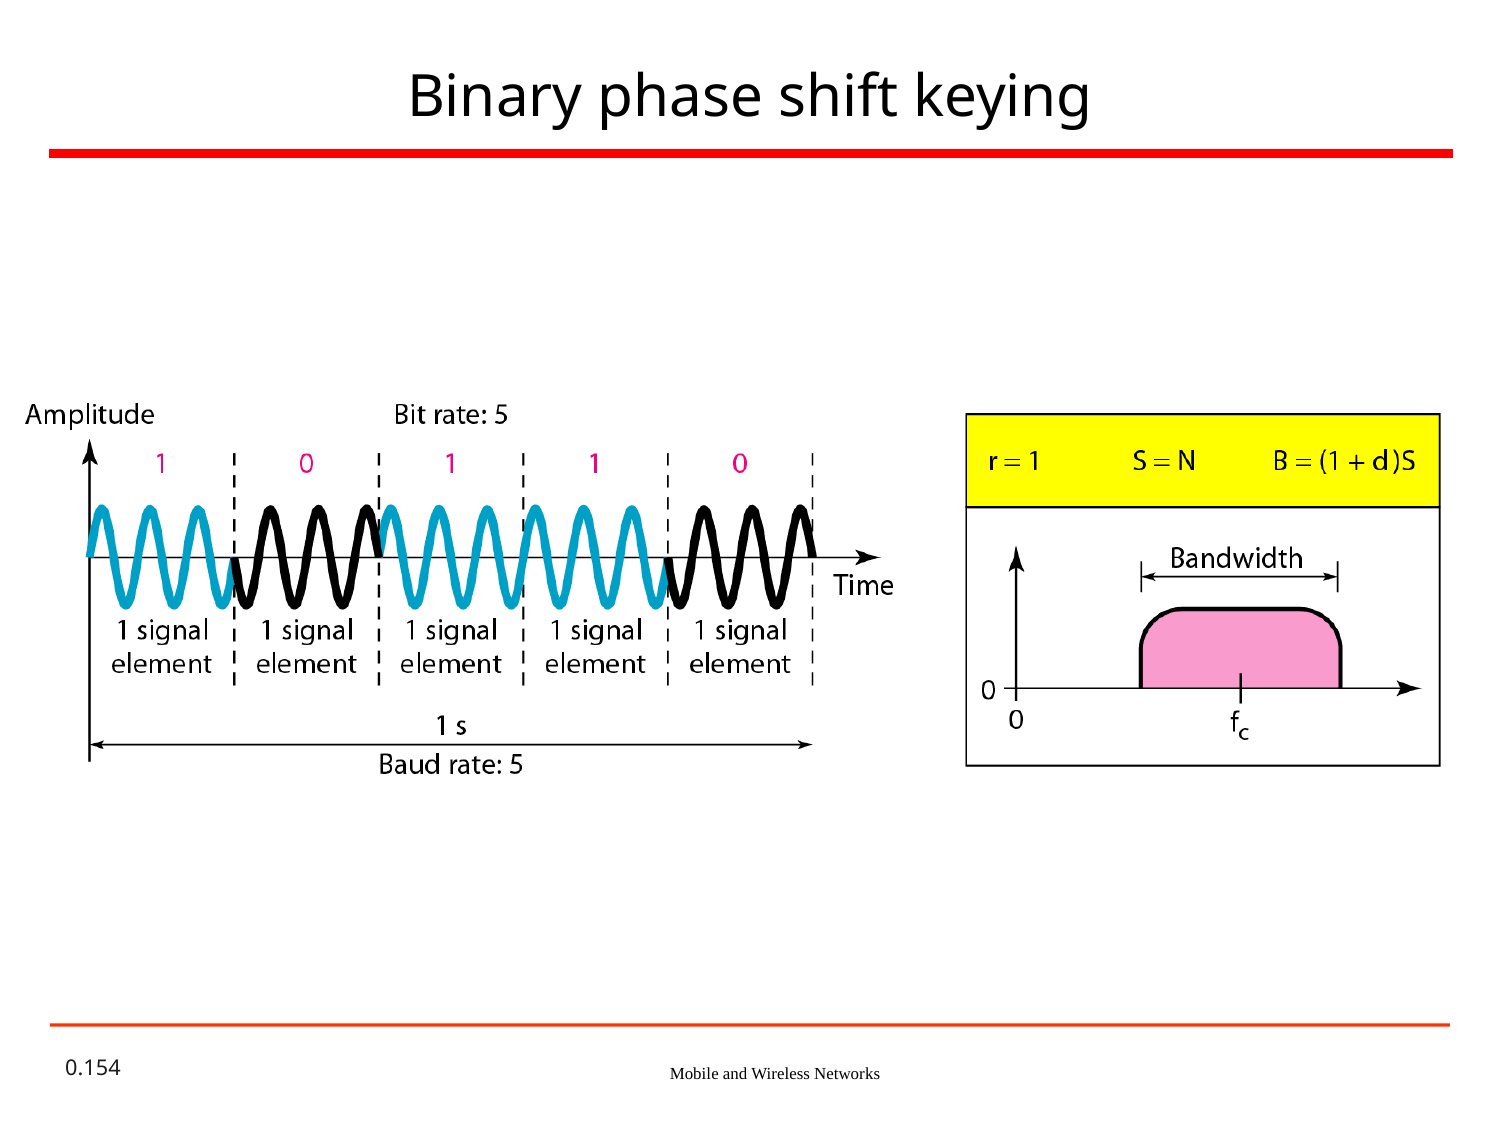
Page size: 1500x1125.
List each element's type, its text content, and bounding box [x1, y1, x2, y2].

footer Mobile and Wireless Networks [512, 1037, 1038, 1089]
title Binary phase shift keying [49, 37, 1451, 150]
slide_number 0.154 [49, 1037, 363, 1088]
picture [24, 399, 1441, 781]
